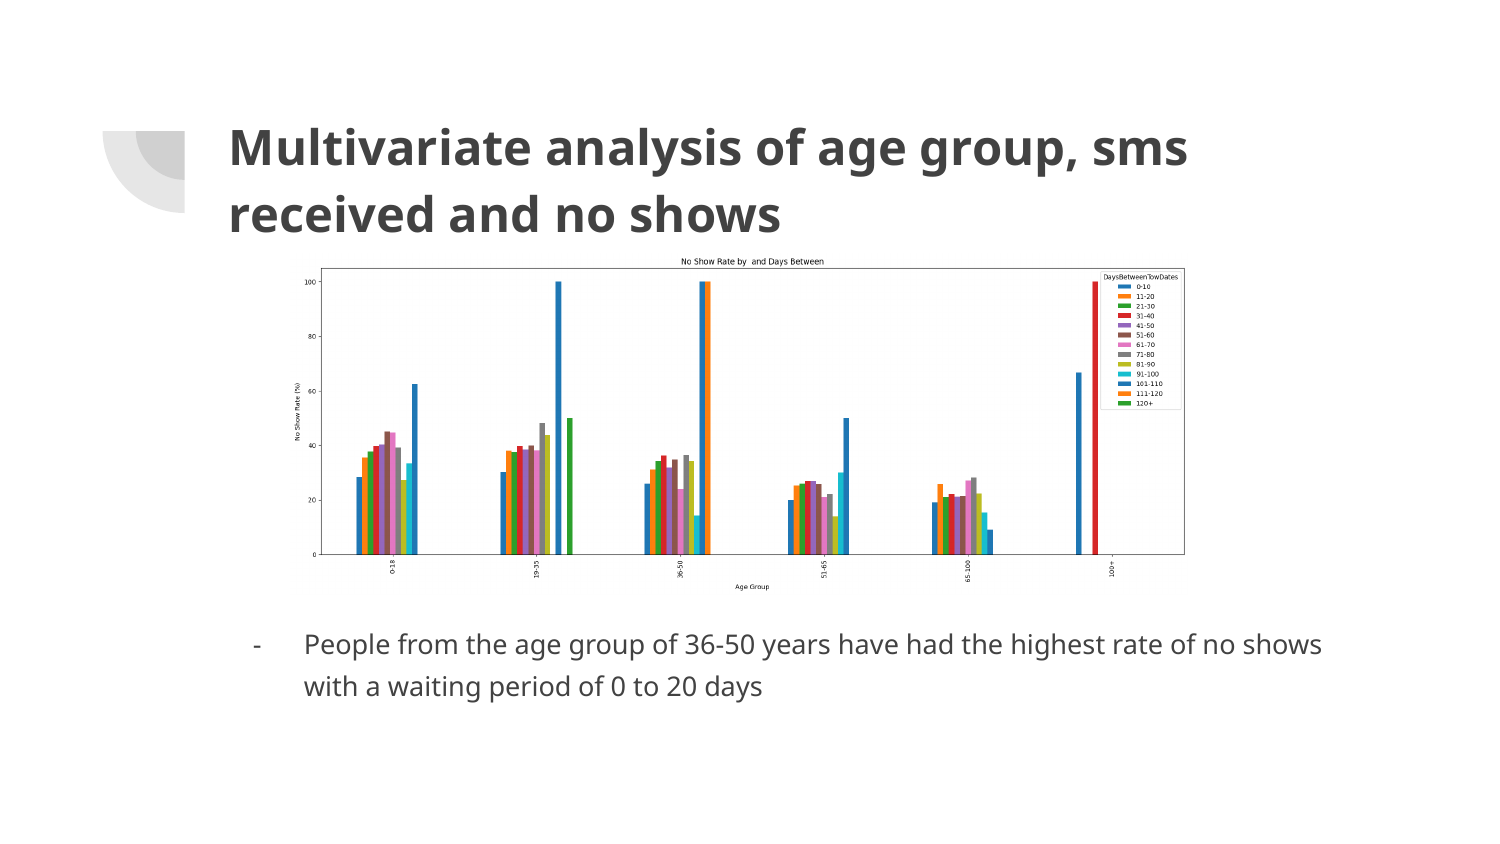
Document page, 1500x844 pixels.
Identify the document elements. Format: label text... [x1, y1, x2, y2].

list People from the age group of 36-50 years have had the highest rate of no shows with a waiting period of 0 to 20 days [213, 605, 1368, 744]
title Multivariate analysis of age group, sms received and no shows [213, 98, 1368, 263]
picture [289, 253, 1188, 595]
